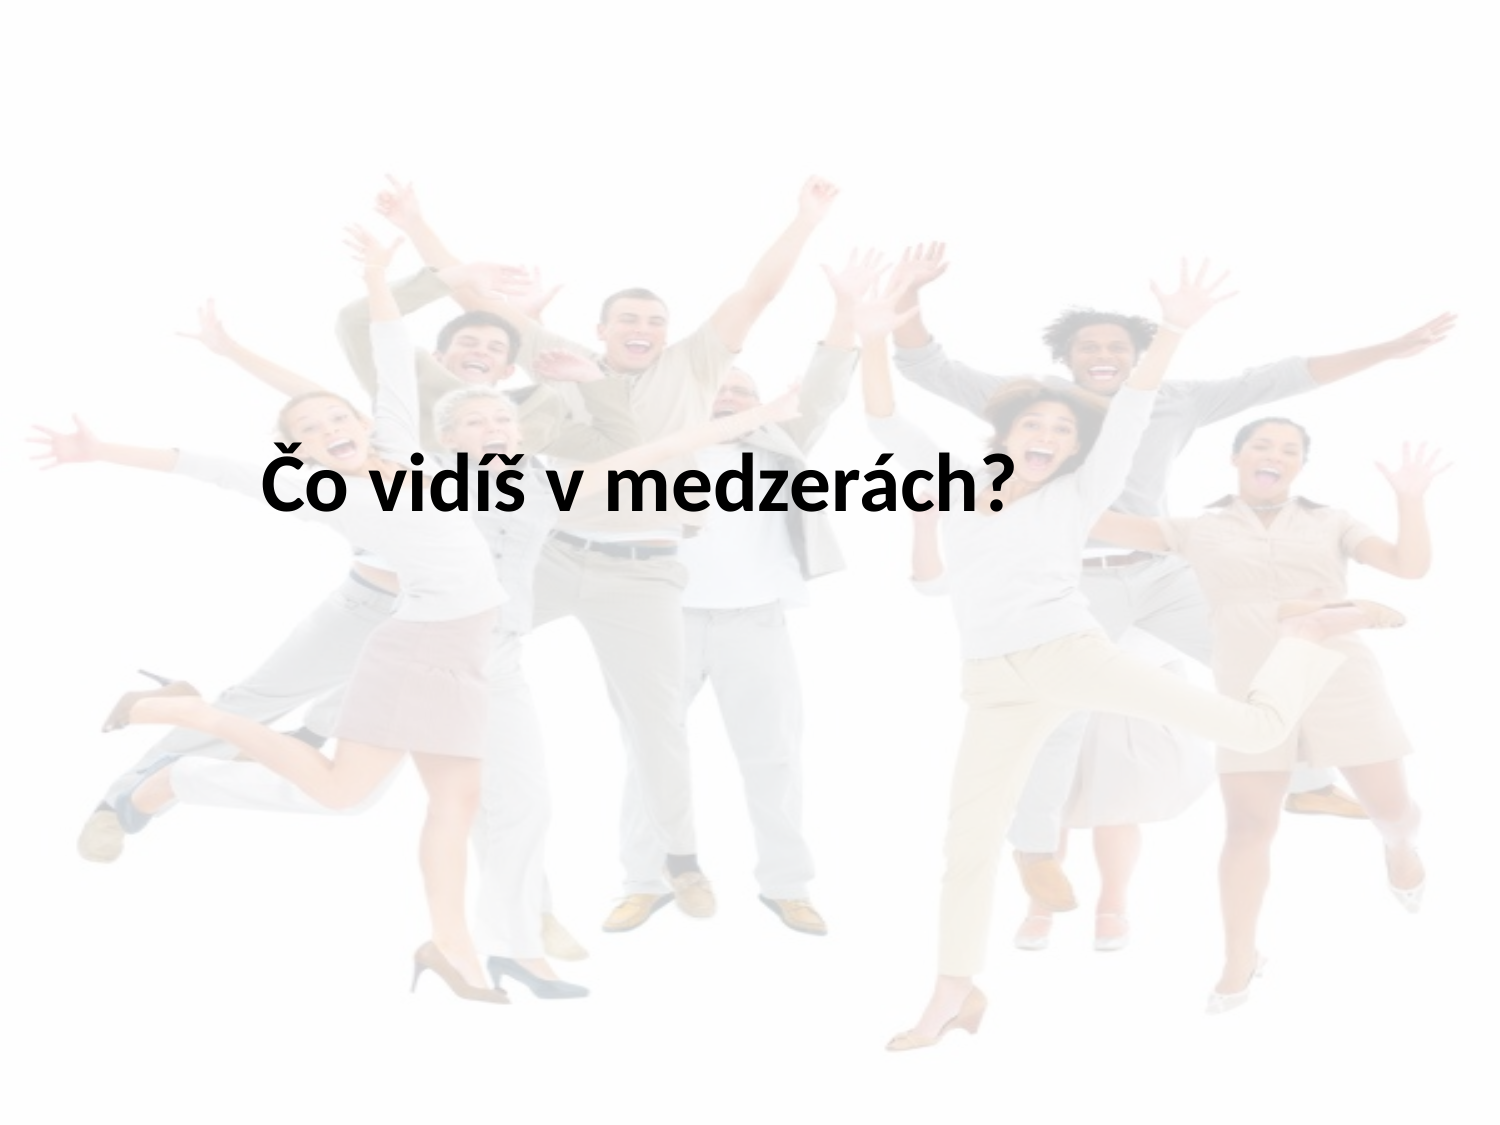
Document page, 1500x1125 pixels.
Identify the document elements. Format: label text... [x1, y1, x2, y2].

text_box Čo vidíš v medzerách? [246, 420, 1034, 536]
